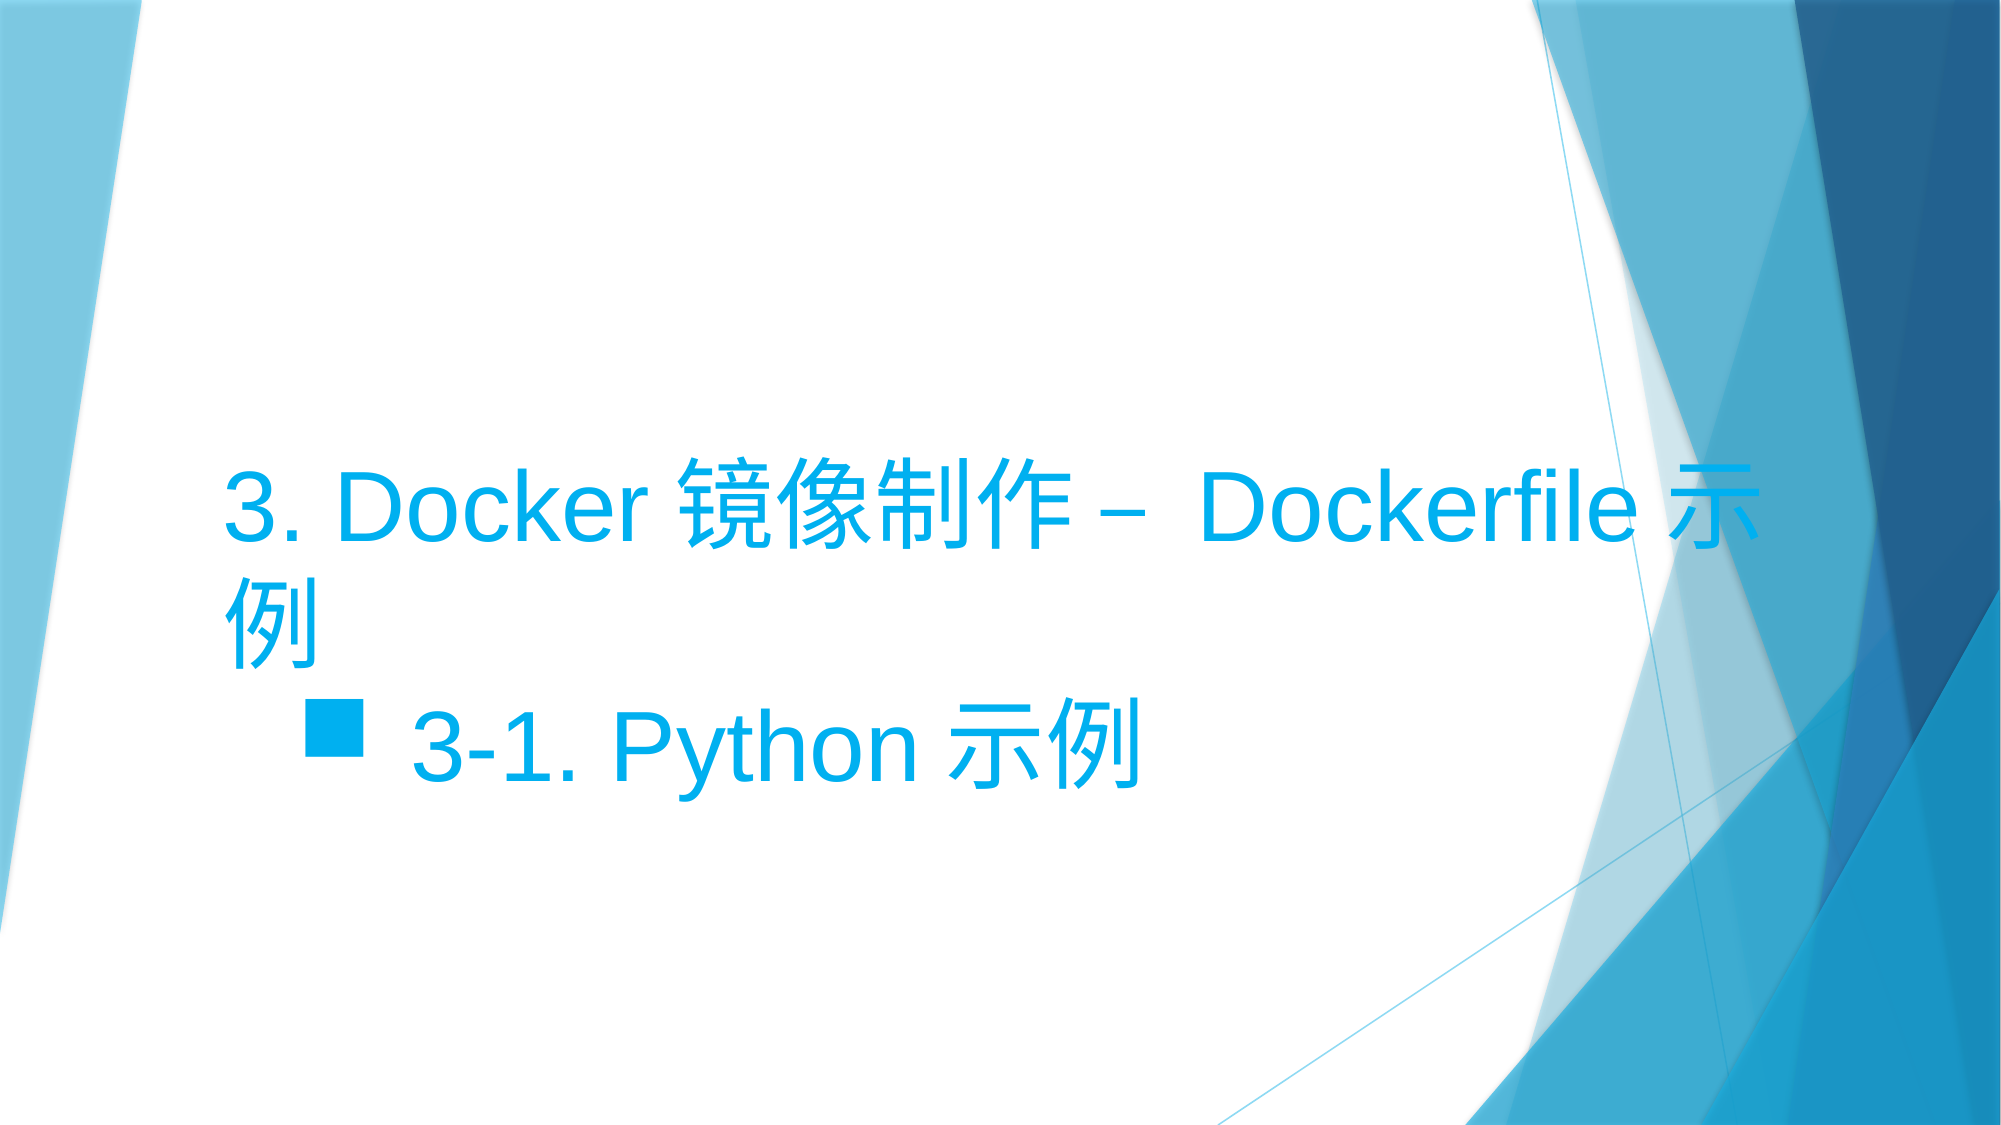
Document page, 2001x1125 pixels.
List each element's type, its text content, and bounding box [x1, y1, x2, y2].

text_box 3. Docker镜像制作 – Dockerfile示例 3-1. Python示例 [208, 433, 1792, 809]
